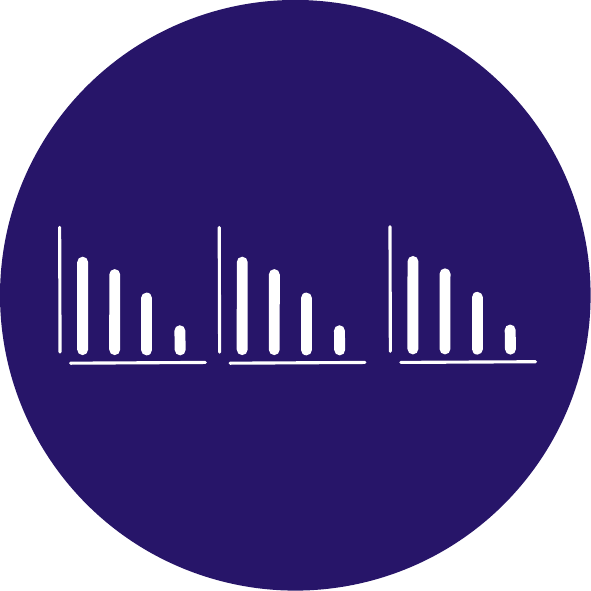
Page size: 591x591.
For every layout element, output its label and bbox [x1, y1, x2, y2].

text_box [0, 0, 591, 591]
text_box [59, 227, 206, 364]
text_box [219, 227, 365, 364]
text_box [389, 226, 536, 363]
